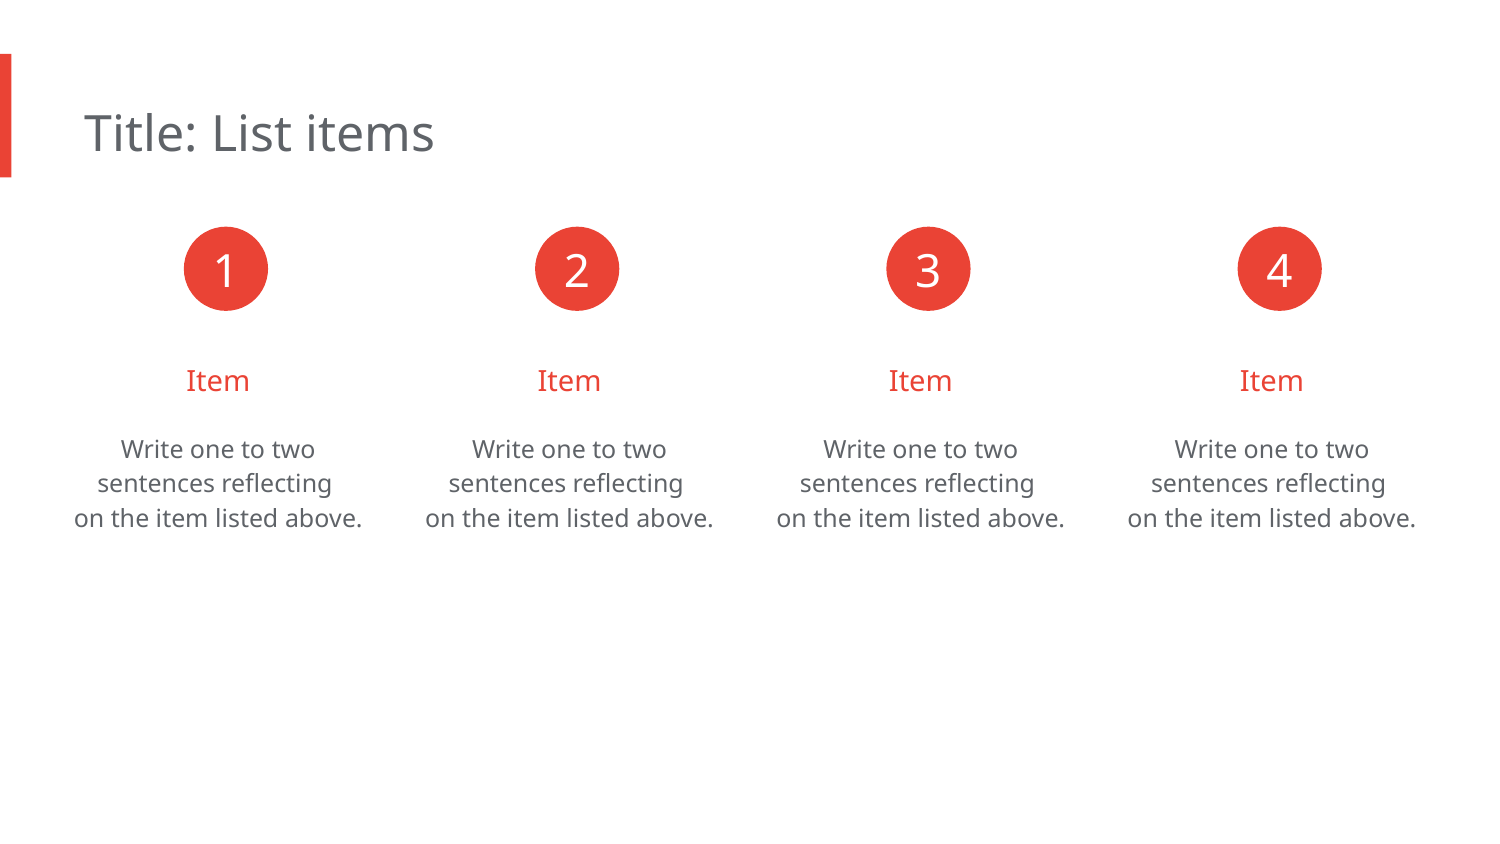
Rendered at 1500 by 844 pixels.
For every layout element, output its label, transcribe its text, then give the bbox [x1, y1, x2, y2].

text_box Write one to two sentences reflecting on the item listed above. [1126, 413, 1434, 548]
text_box Item [423, 329, 731, 412]
text_box Item [1126, 329, 1434, 412]
text_box Title: List items [84, 85, 1095, 176]
text_box Item [774, 329, 1083, 412]
text_box 1 [183, 226, 269, 311]
text_box 3 [886, 226, 971, 311]
text_box Item [72, 329, 380, 412]
text_box Write one to two sentences reflecting on the item listed above. [774, 413, 1083, 548]
text_box 2 [535, 226, 620, 311]
text_box Write one to two sentences reflecting on the item listed above. [72, 413, 380, 548]
text_box Write one to two sentences reflecting on the item listed above. [423, 413, 731, 548]
text_box 4 [1237, 226, 1322, 311]
